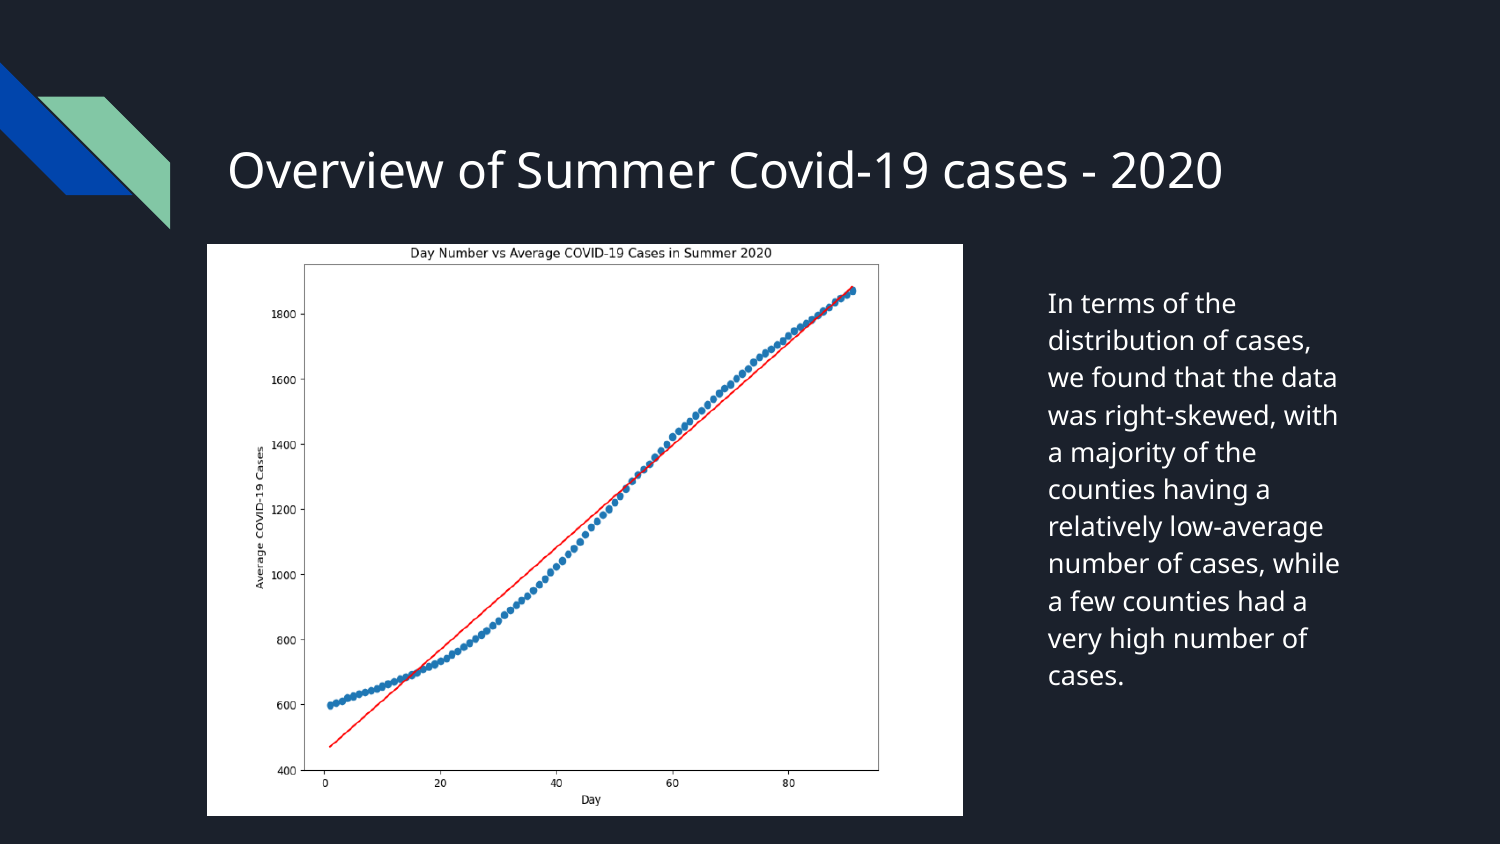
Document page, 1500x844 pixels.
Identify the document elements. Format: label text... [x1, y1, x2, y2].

picture [206, 243, 963, 817]
title Overview of Summer Covid-19 cases - 2020 [212, 64, 1368, 215]
list In terms of the distribution of cases, we found that the data was right-skewed, with a majority of the counties having a relatively low-average number of cases, while a few counties had a very high number of cases. [1032, 266, 1363, 811]
